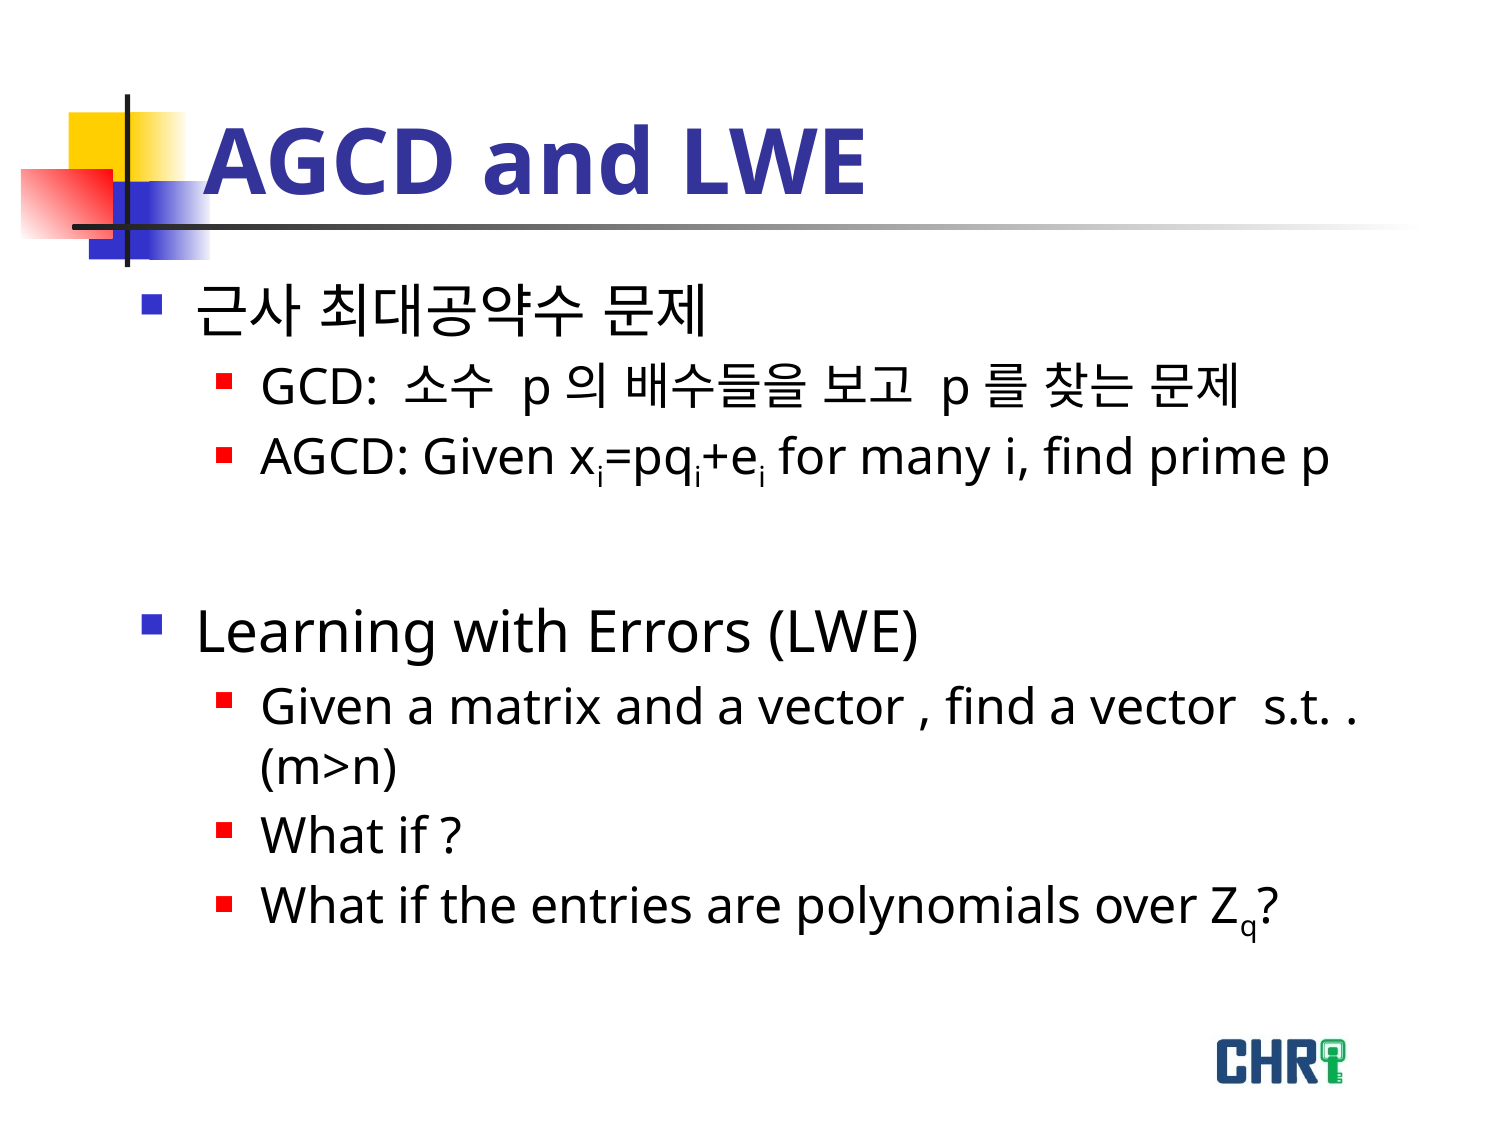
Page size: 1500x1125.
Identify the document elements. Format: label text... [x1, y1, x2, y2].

picture [1210, 1034, 1349, 1088]
title AGCD and LWE [188, 34, 1468, 221]
